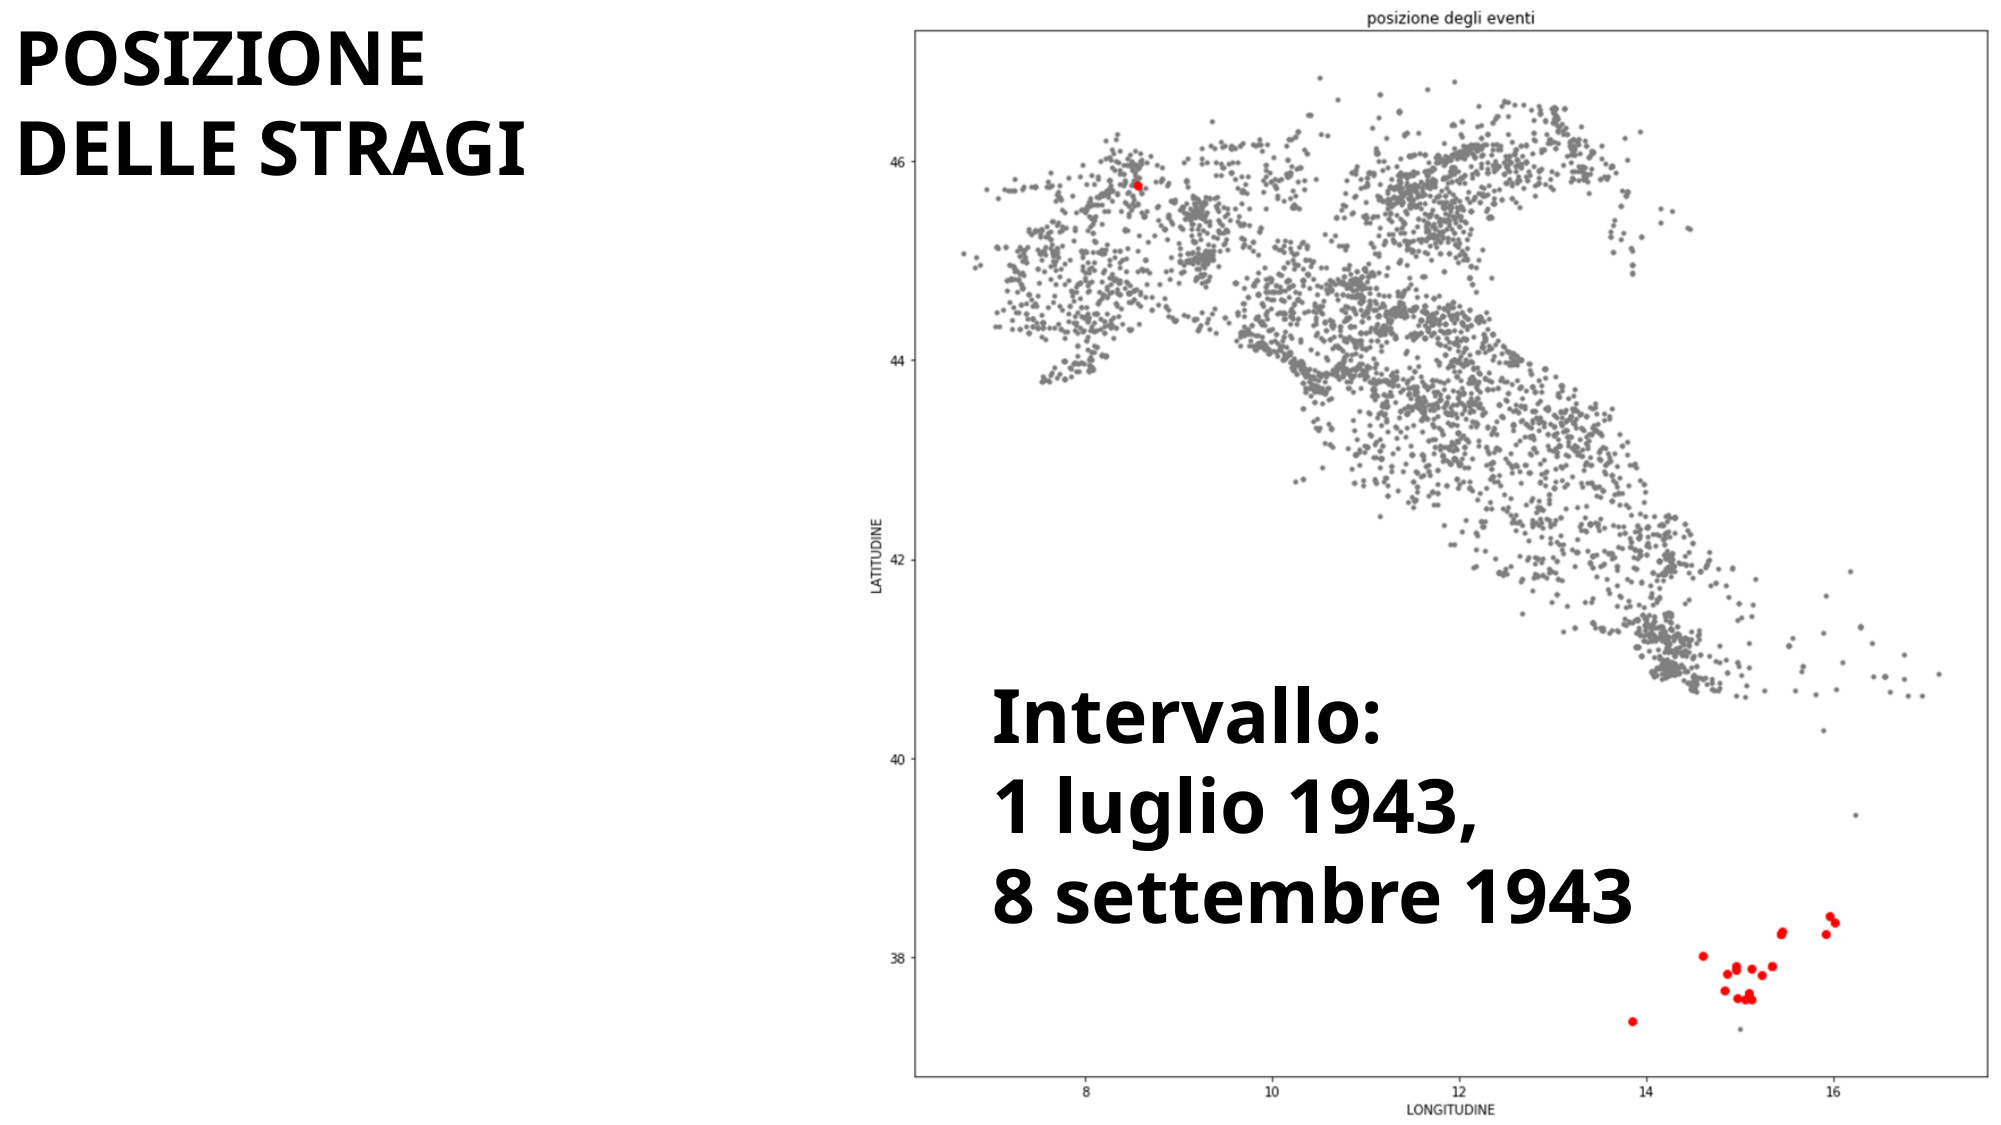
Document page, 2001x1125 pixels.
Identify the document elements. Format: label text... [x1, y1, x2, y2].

text_box POSIZIONE DELLE STRAGI [0, 2, 668, 198]
picture [862, 2, 2000, 1125]
